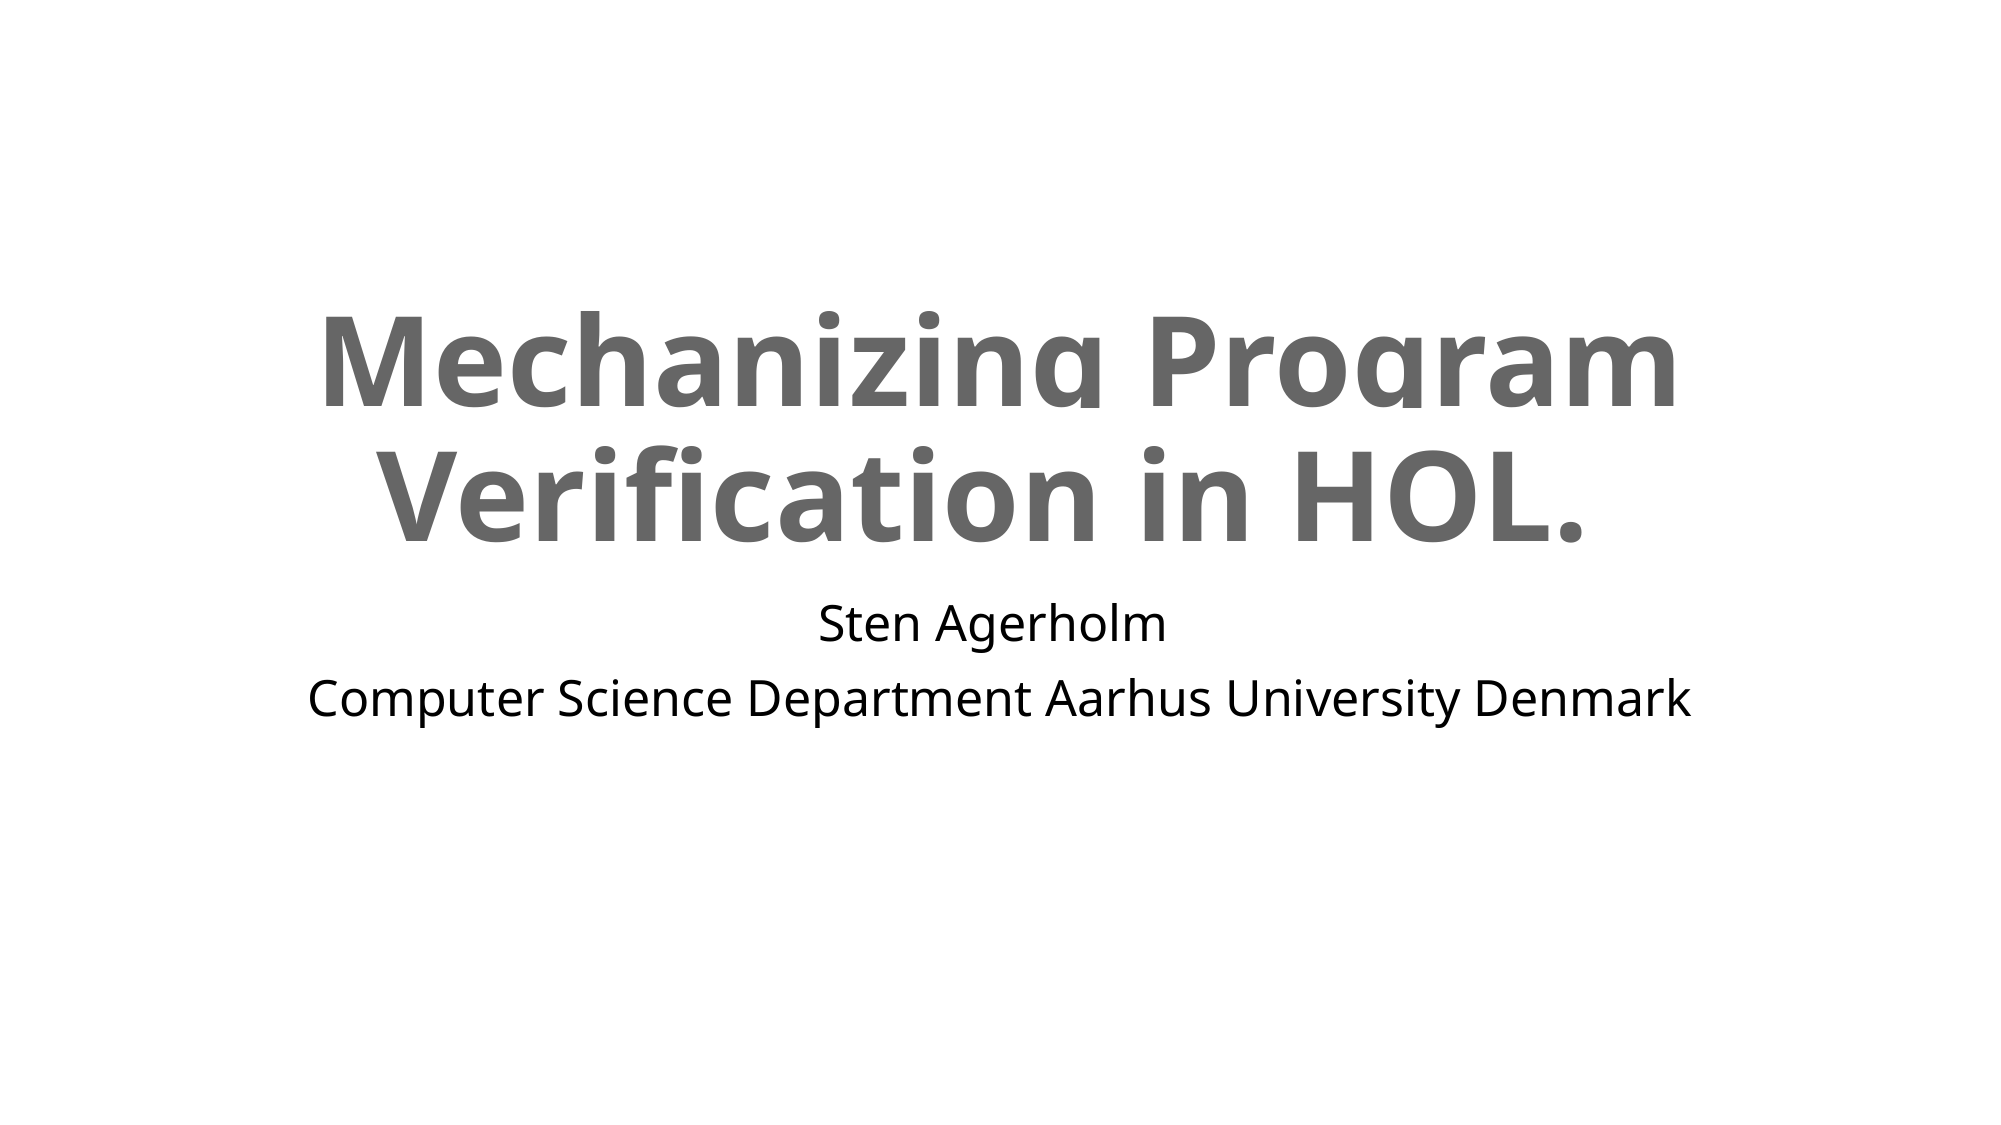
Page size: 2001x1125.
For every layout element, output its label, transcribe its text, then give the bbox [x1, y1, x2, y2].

title Mechanizing Program Verification in HOL. [249, 184, 1750, 576]
subtitle Sten Agerholm Computer Science Department Aarhus University Denmark [249, 590, 1750, 863]
